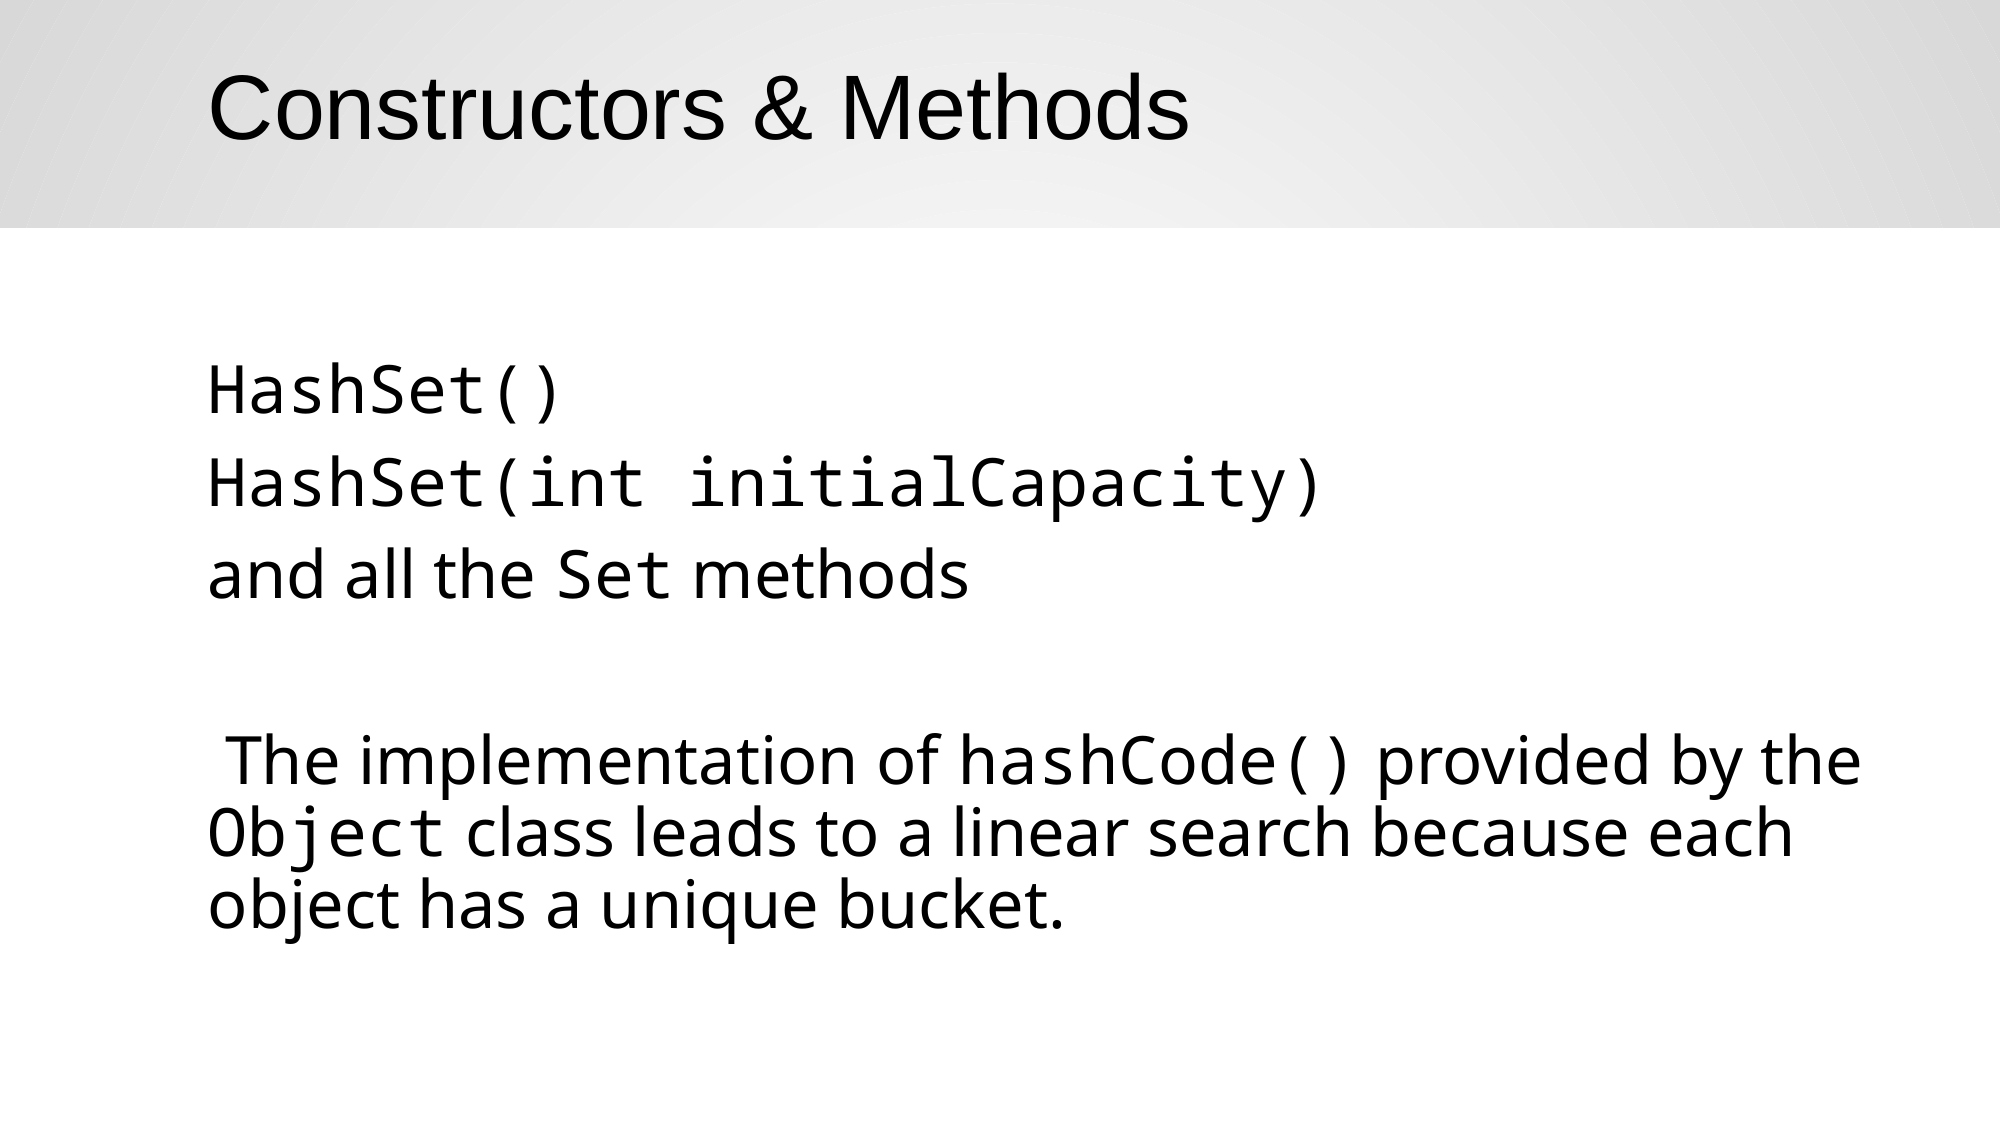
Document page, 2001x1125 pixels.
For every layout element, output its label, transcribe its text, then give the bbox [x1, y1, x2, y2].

text_box Constructors & Methods [192, 39, 1733, 167]
text_box [0, 228, 2000, 1125]
text_box HashSet() HashSet(int initialCapacity) and all the Set methods The implementation of hashCode() provided by the Object class leads to a linear search because each object has a unique bucket. [192, 348, 1899, 959]
